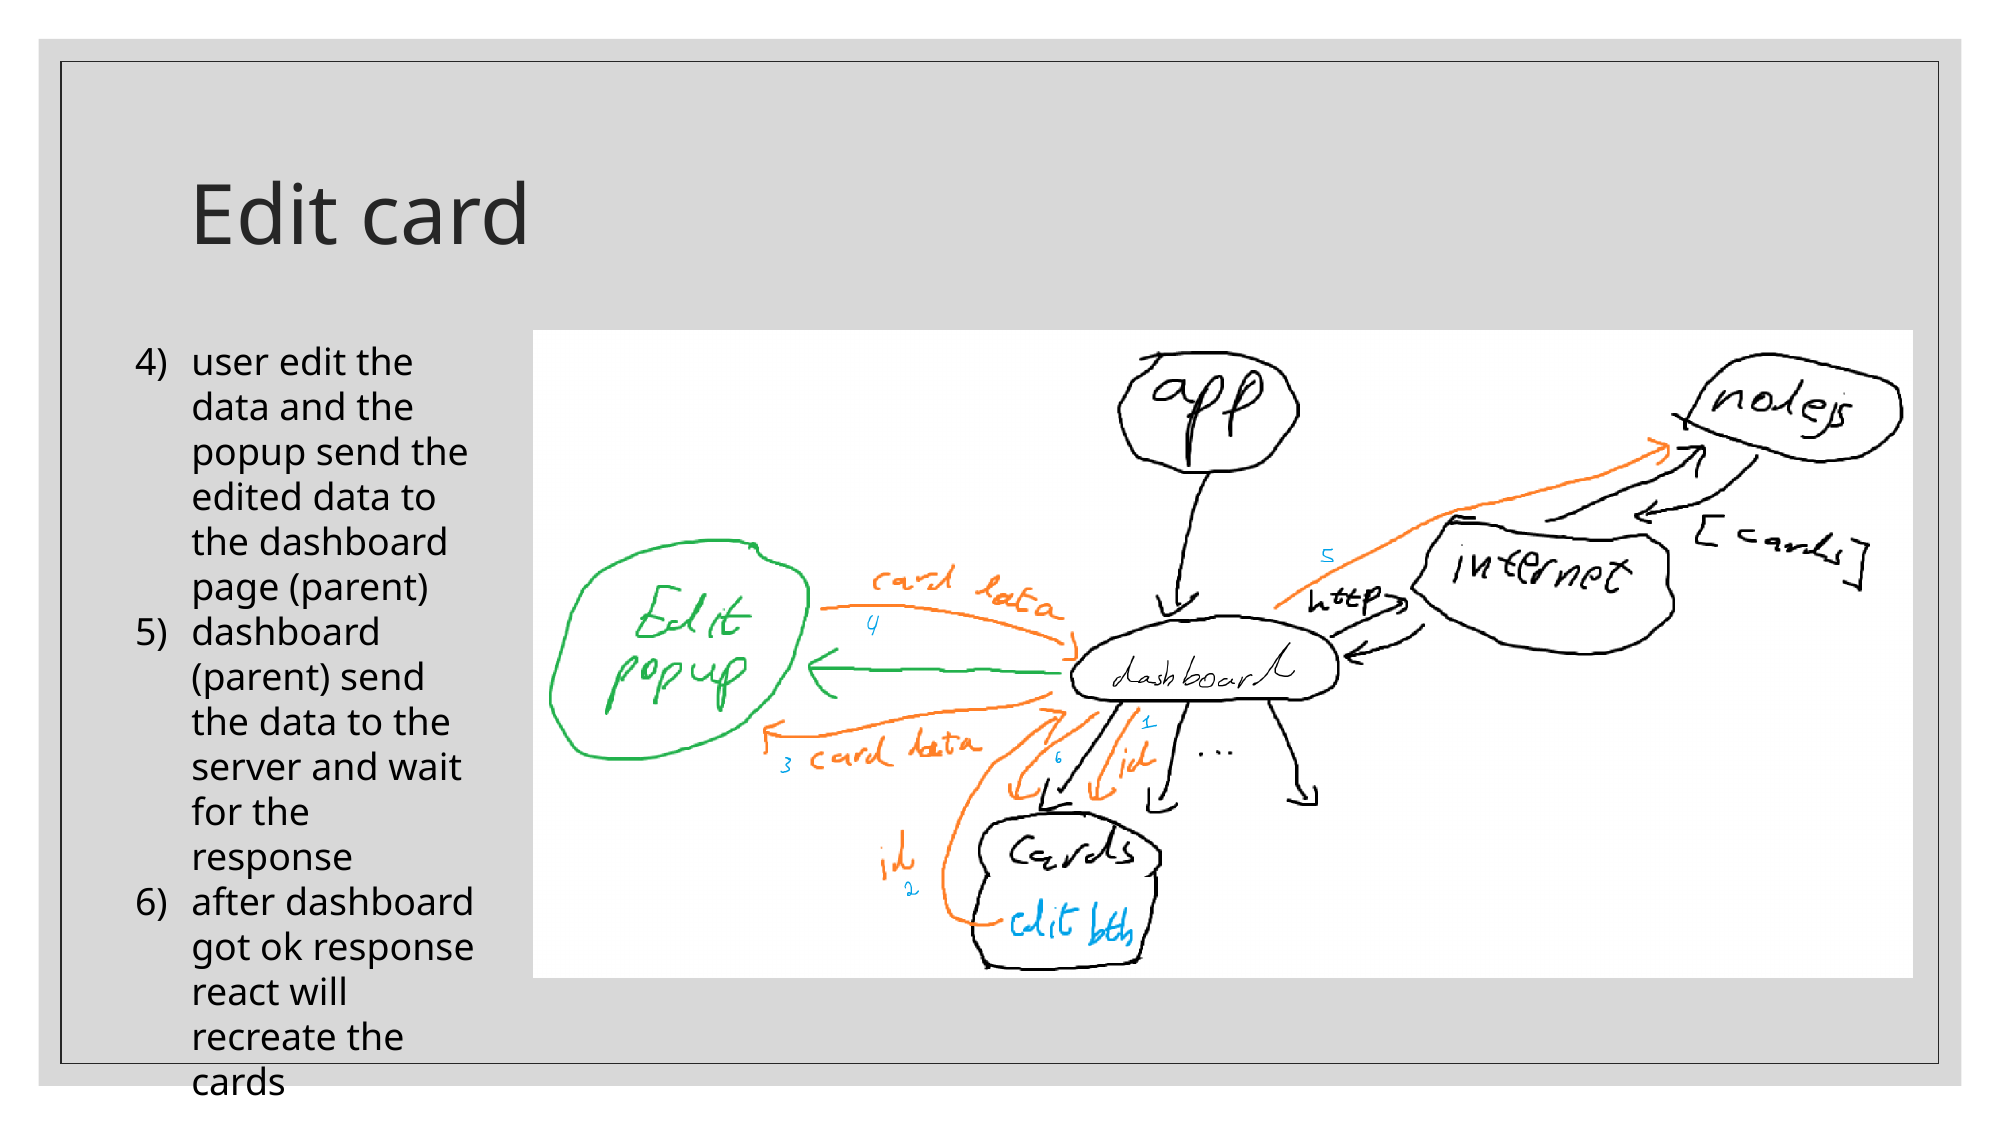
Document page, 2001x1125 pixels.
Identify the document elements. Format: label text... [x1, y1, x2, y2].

picture [533, 330, 1913, 978]
text_box user edit the data and the popup send the edited data to the dashboard page (parent) dashboard (parent) send the data to the server and wait for the response after dashboard got ok response react will recreate the cards [120, 330, 496, 1111]
title Edit card [174, 105, 1825, 331]
